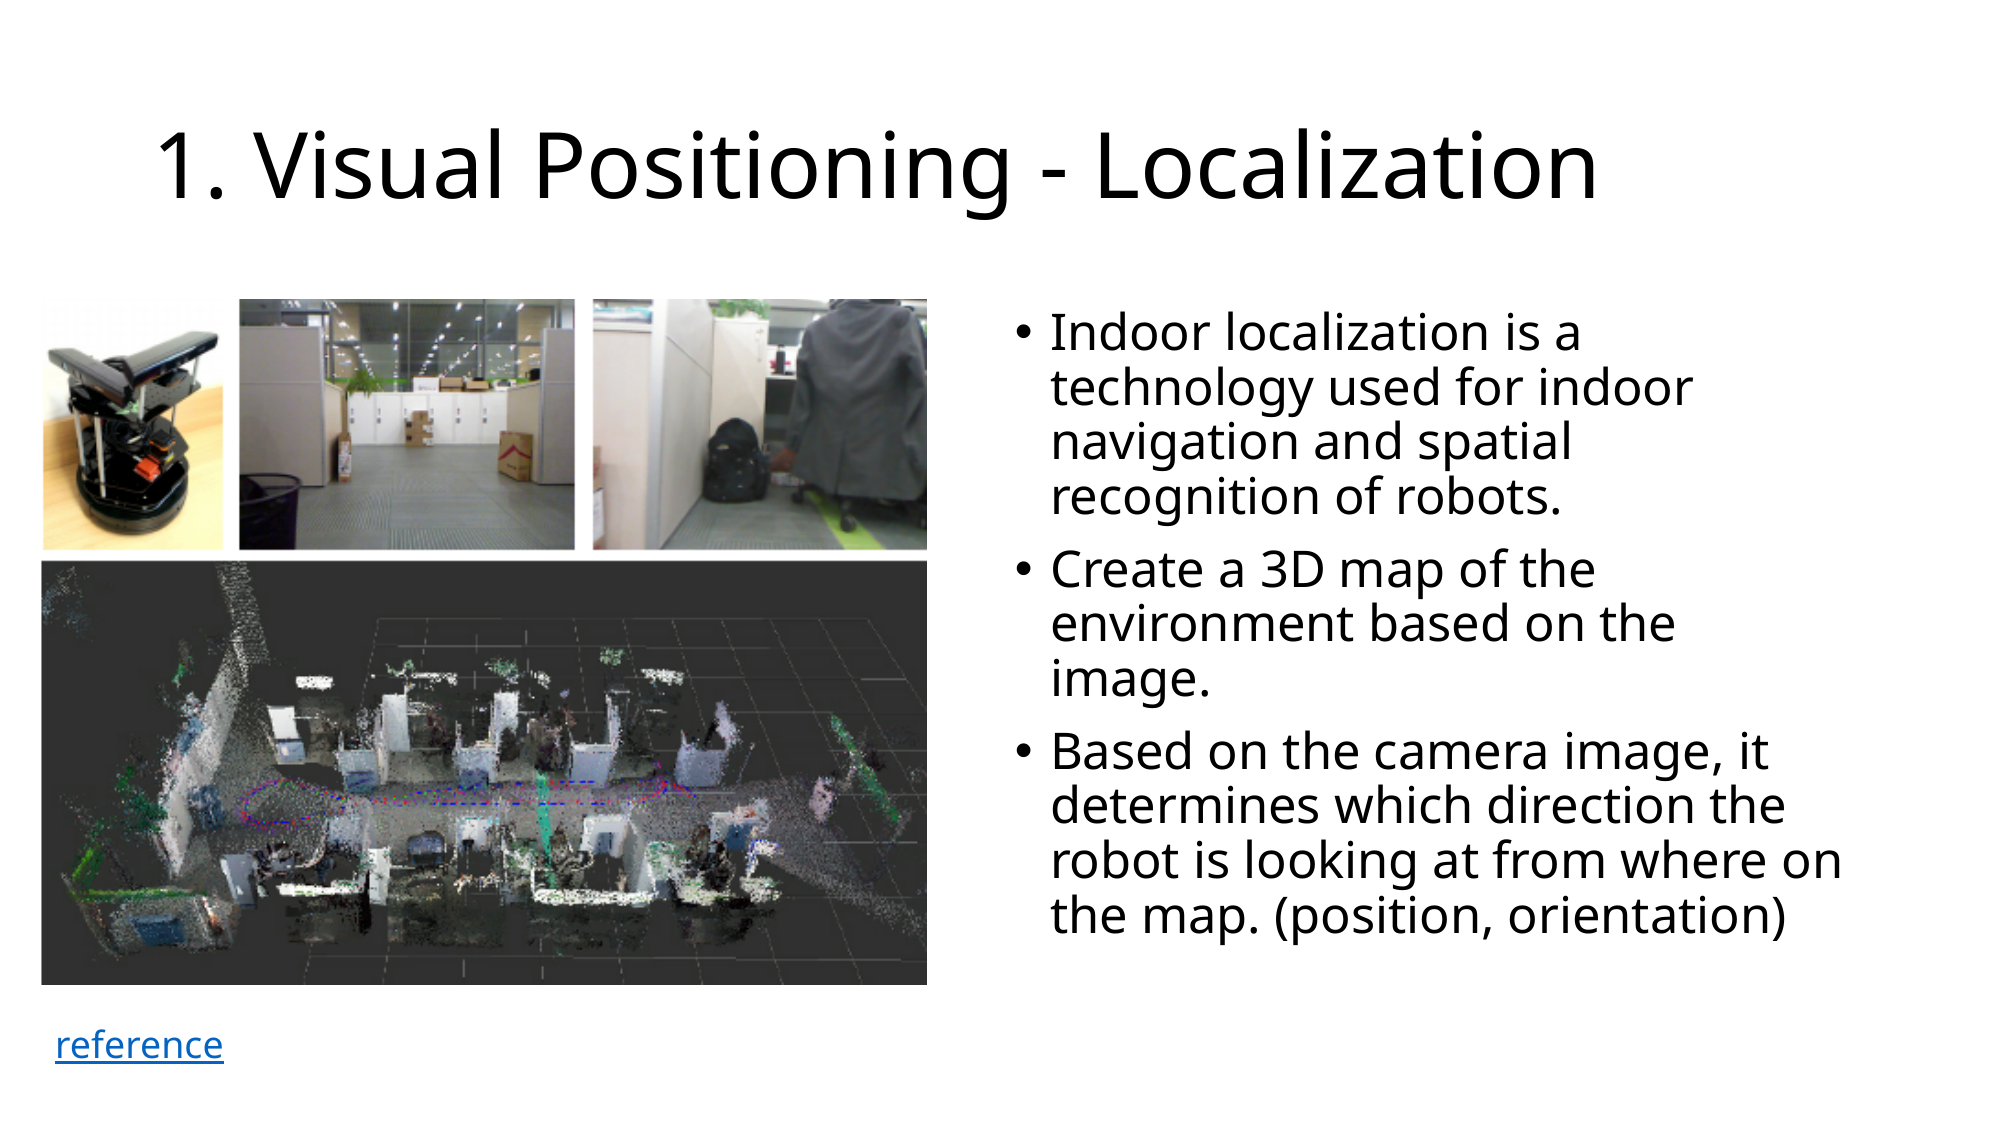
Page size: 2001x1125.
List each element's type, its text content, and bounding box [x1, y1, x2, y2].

text_box reference [40, 1013, 1041, 1079]
title 1. Visual Positioning - Localization [137, 59, 1863, 278]
picture [40, 299, 927, 985]
list Indoor localization is a technology used for indoor navigation and spatial recognition of robots. Create a 3D map of the environment based on the image. Based on the camera image, it determines which direction the robot is looking at from where on the map. (position, orientation) [999, 299, 1863, 1014]
